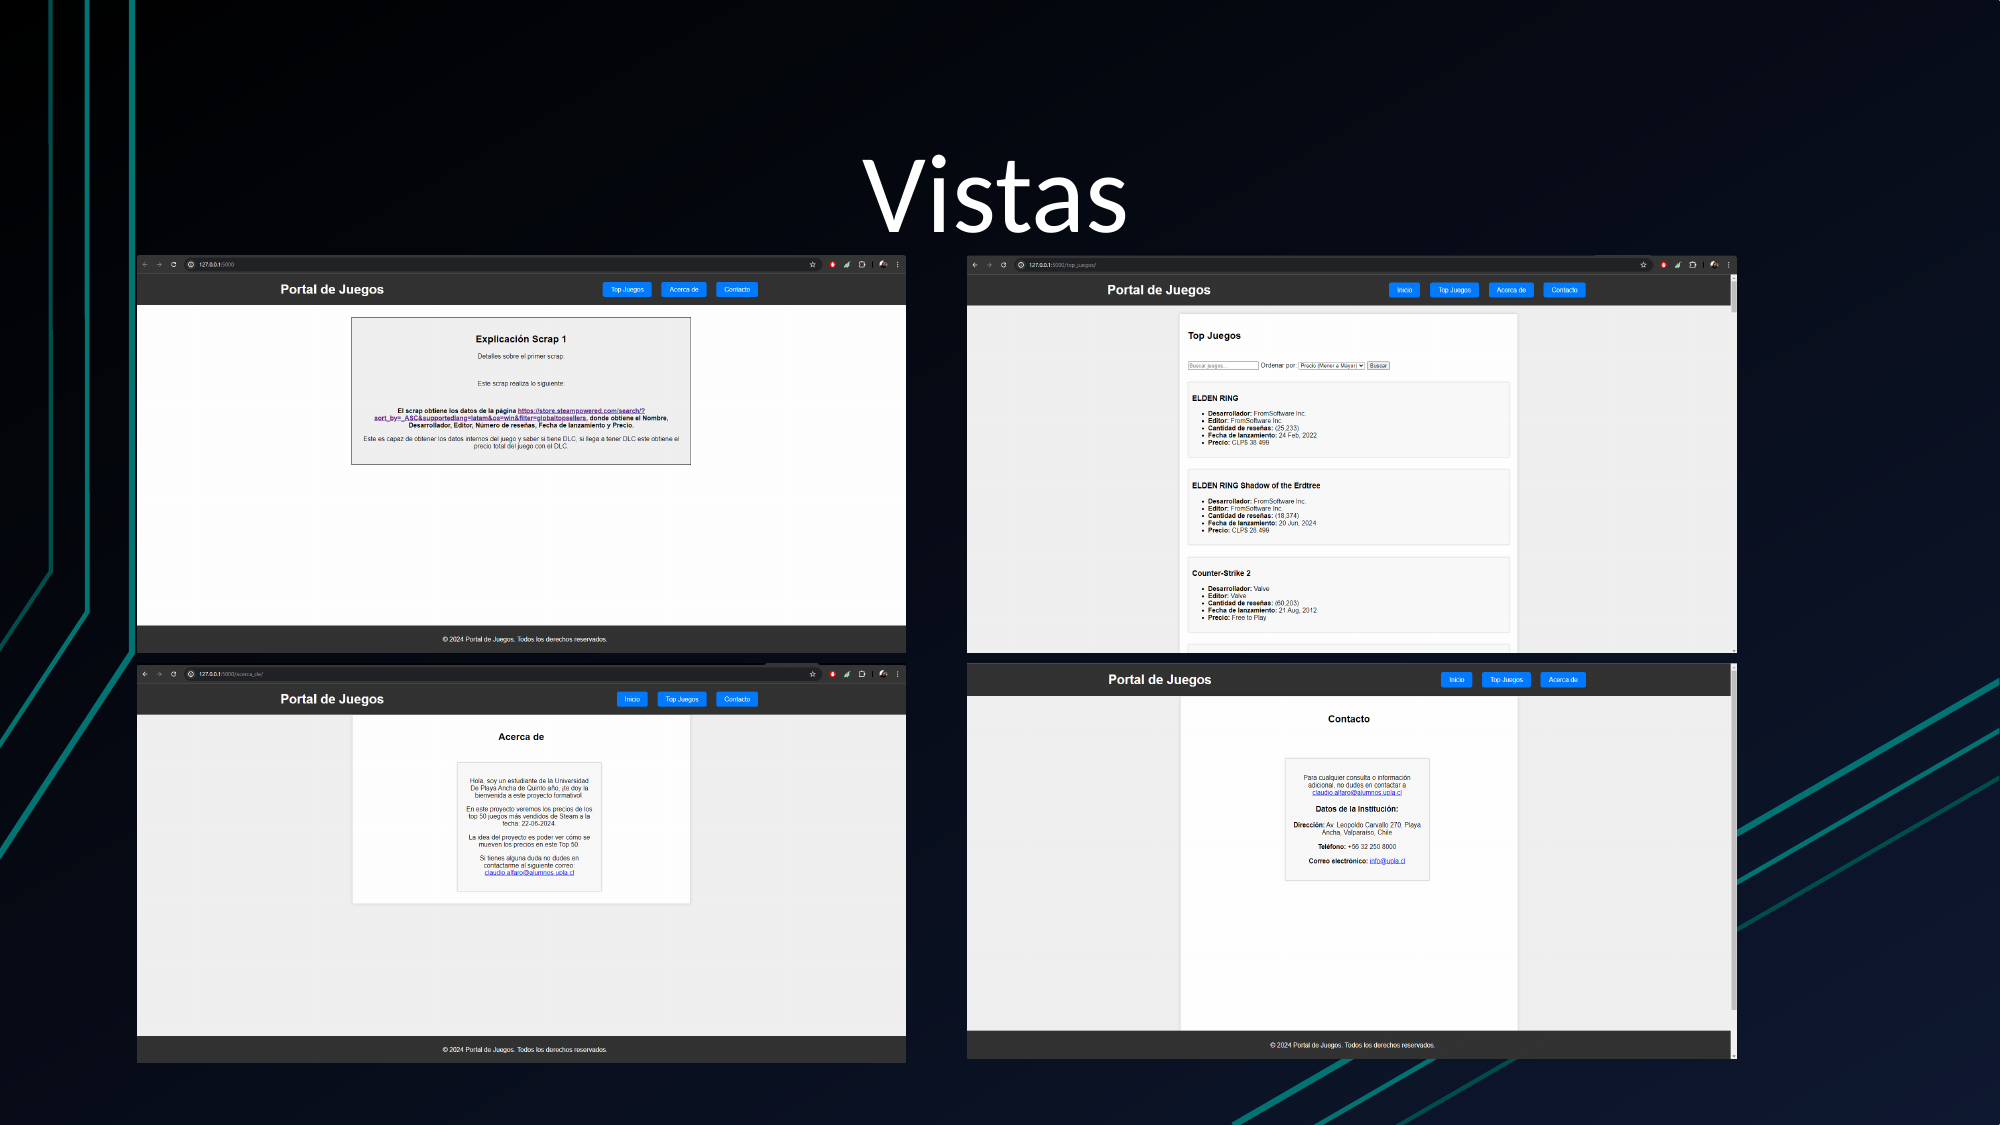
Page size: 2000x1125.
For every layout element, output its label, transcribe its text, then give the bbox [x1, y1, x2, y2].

picture [137, 255, 906, 653]
title Vistas [262, 66, 1730, 267]
picture [966, 255, 1737, 653]
picture [137, 663, 906, 1063]
picture [966, 663, 1737, 1059]
